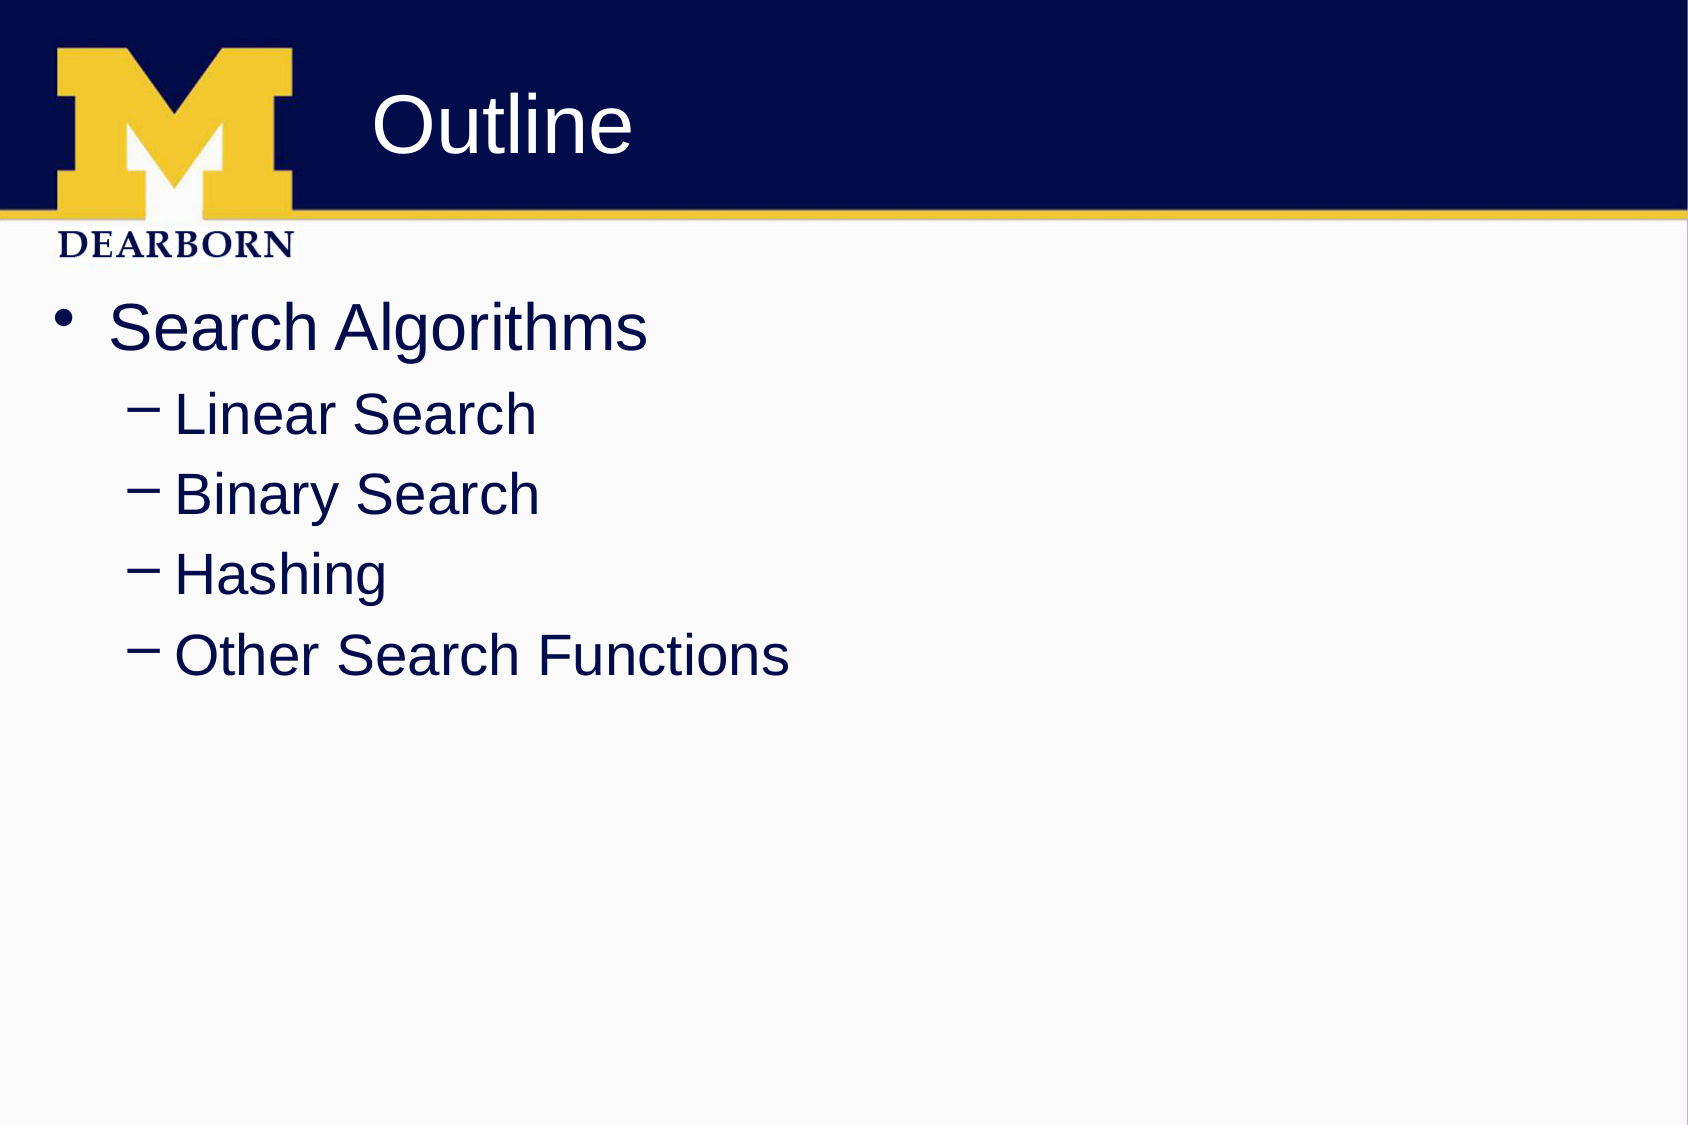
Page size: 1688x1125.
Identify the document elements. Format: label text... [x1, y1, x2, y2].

title Outline [356, 62, 1688, 154]
picture [0, 0, 1688, 1125]
list Search Algorithms Linear Search Binary Search Hashing Other Search Functions [37, 285, 1646, 810]
